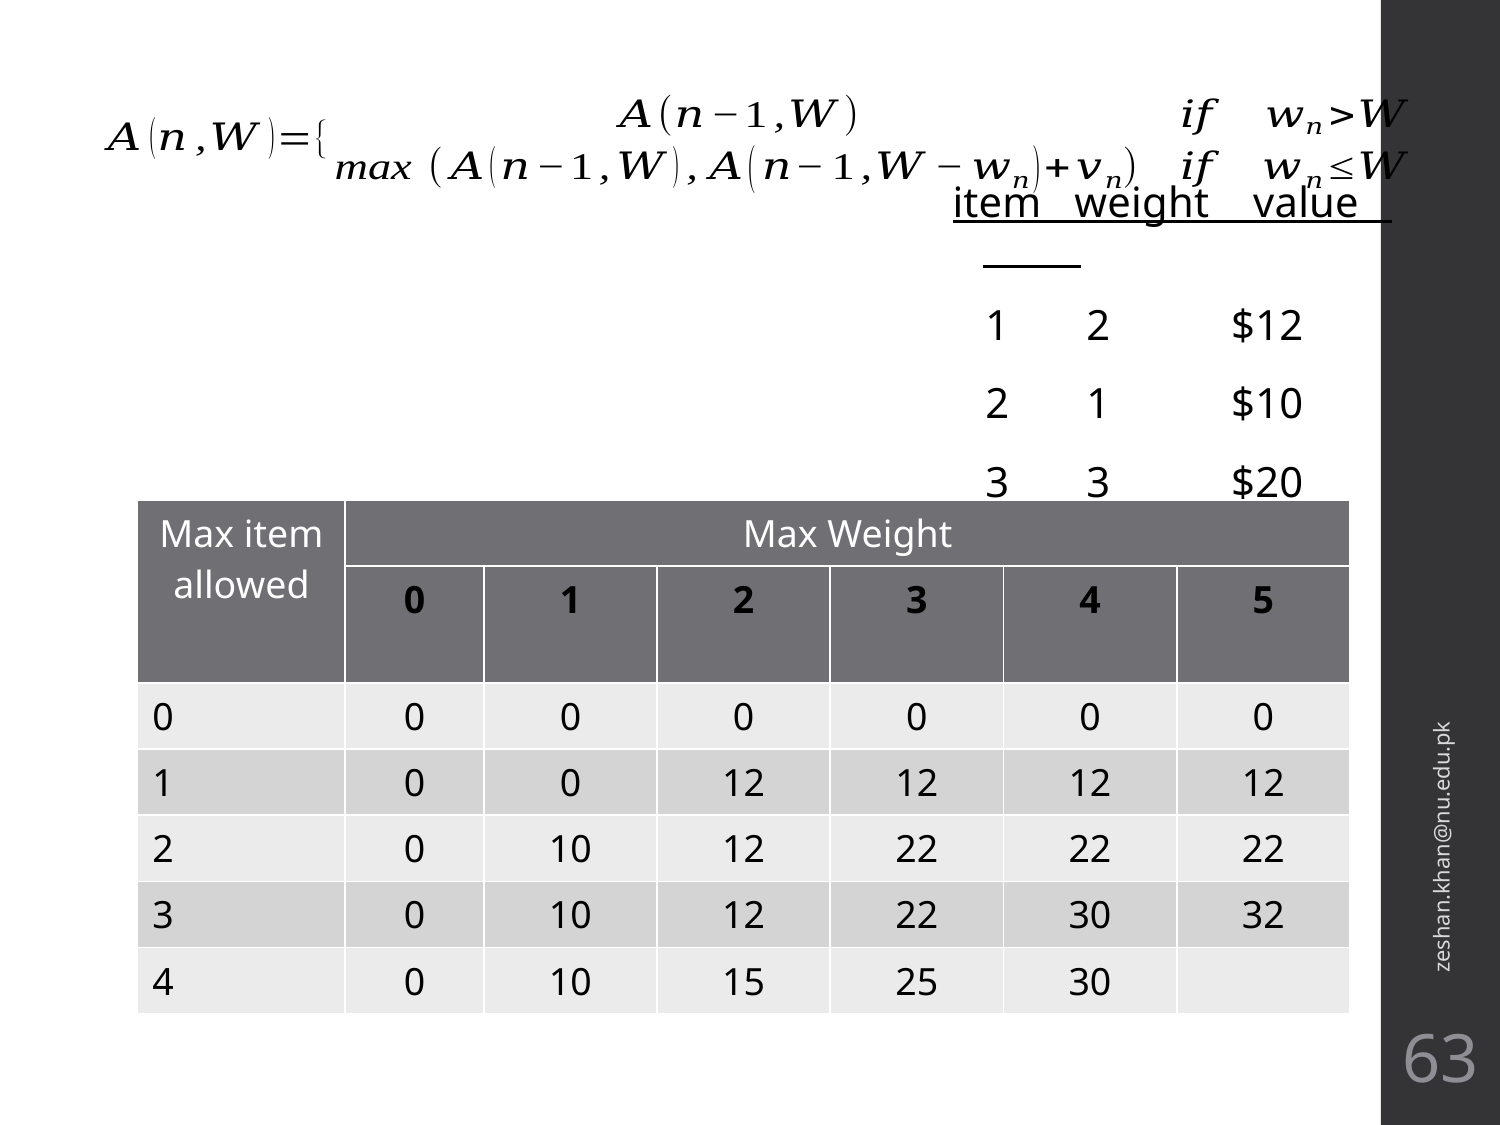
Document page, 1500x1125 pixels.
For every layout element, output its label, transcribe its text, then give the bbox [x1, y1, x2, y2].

table_cell 12 [658, 816, 829, 881]
table_cell 12 [831, 750, 1003, 814]
table_cell 12 [1178, 750, 1349, 814]
slide_number 63 [1384, 1012, 1498, 1110]
table_cell 0 [346, 750, 483, 814]
table_cell 0 [485, 684, 656, 748]
table_cell 22 [831, 882, 1003, 947]
table_cell 0 [346, 816, 483, 881]
table_cell 30 [1004, 948, 1176, 1013]
table_cell 22 [1004, 816, 1176, 881]
list item weight value 1 2 $12 2 1 $10 3 3 $20 4 2 $15 [937, 173, 1413, 525]
table_cell 0 [1004, 684, 1176, 748]
table_cell 30 [1004, 882, 1176, 947]
table_cell 0 [485, 750, 656, 814]
table_cell [1178, 948, 1349, 1013]
table_cell 3 [831, 567, 1003, 682]
table_cell 0 [831, 684, 1003, 748]
table_cell 12 [658, 750, 829, 814]
table_cell 0 [138, 684, 344, 748]
table_cell 22 [831, 816, 1003, 881]
table_cell 10 [485, 816, 656, 881]
table_cell 12 [658, 882, 829, 947]
table_cell 25 [831, 948, 1003, 1013]
table_cell 0 [346, 948, 483, 1013]
table_cell 0 [346, 882, 483, 947]
table_cell 0 [346, 684, 483, 748]
table_cell 0 [1178, 684, 1349, 748]
table_cell 4 [138, 948, 344, 1013]
footer zeshan.khan@nu.edu.pk [1418, 400, 1464, 988]
table_cell 0 [346, 567, 483, 682]
table_cell 1 [485, 567, 656, 682]
table_cell 15 [658, 948, 829, 1013]
table_cell 1 [138, 750, 344, 814]
table_cell 10 [485, 948, 656, 1013]
table_cell 12 [1004, 750, 1176, 814]
table_cell 0 [658, 684, 829, 748]
table_cell 3 [138, 882, 344, 947]
table_cell 2 [138, 816, 344, 881]
table_cell 2 [658, 567, 829, 682]
table_cell 10 [485, 882, 656, 947]
table_cell 4 [1004, 567, 1176, 682]
table_cell 5 [1178, 567, 1349, 682]
table_header Max item allowed [138, 501, 344, 682]
table_cell 32 [1178, 882, 1349, 947]
table_cell 22 [1178, 816, 1349, 881]
table_header Max Weight [346, 501, 1349, 565]
